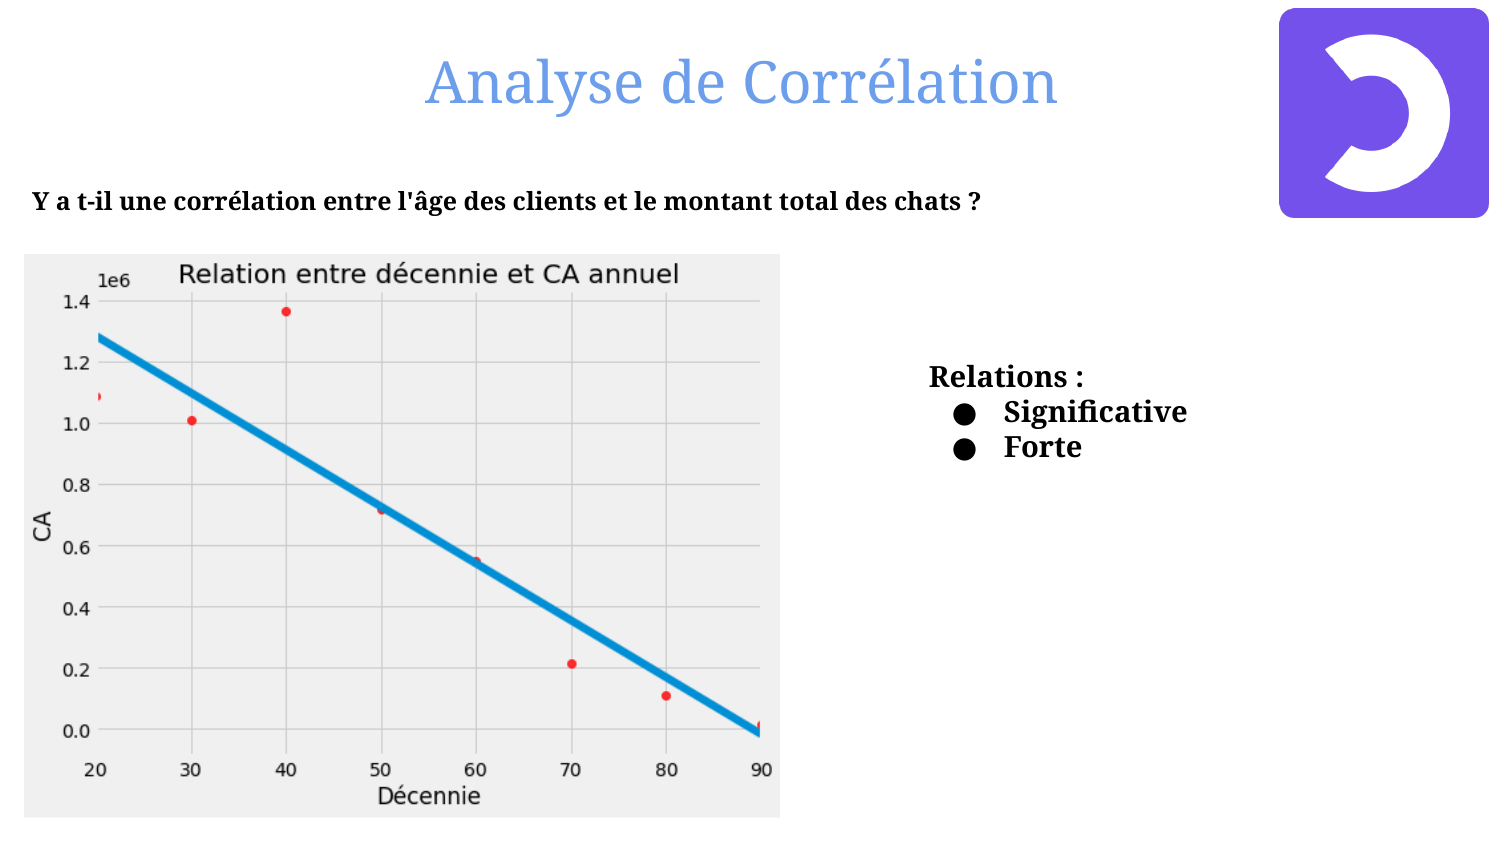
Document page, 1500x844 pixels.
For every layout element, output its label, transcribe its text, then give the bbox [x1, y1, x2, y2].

text_box Analyse de Corrélation [225, 30, 1274, 125]
picture [1279, 8, 1489, 219]
picture [24, 254, 780, 819]
text_box Y a t-il une corrélation entre l'âge des clients et le montant total des chats ? [17, 170, 1018, 230]
text_box Relations : Significative Forte [913, 343, 1411, 474]
